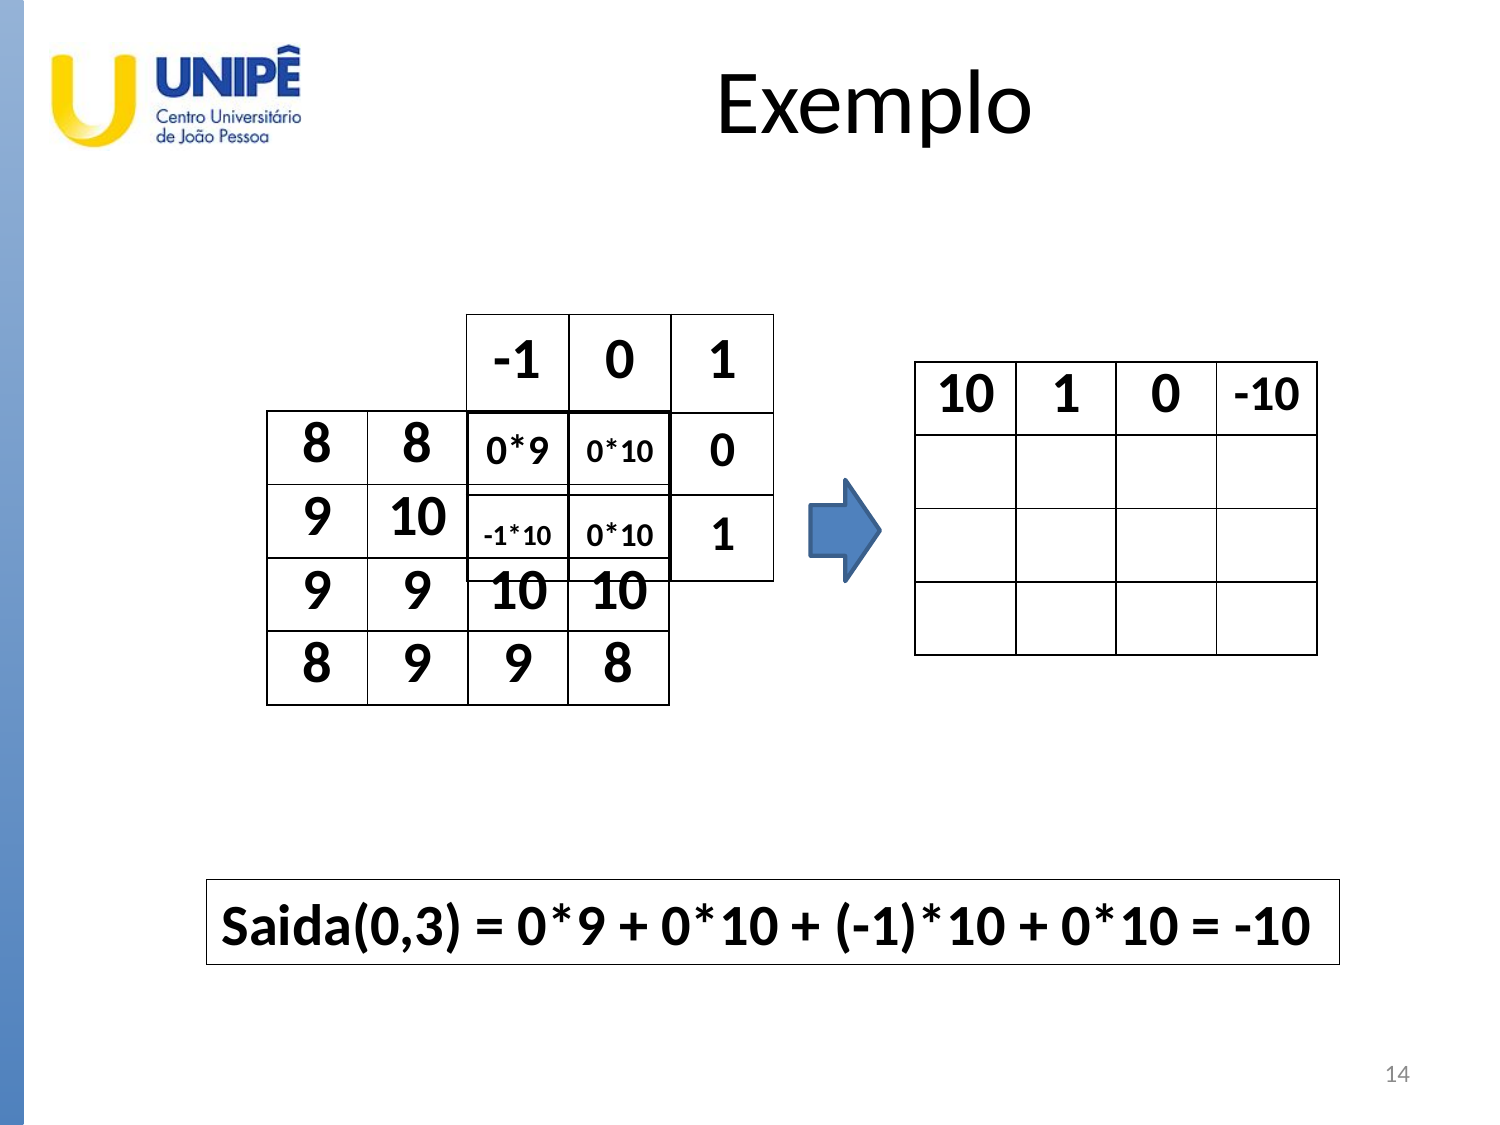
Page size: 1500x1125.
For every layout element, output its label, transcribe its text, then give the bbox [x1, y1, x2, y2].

table_header 8 [368, 412, 466, 484]
table_cell 0*10 [570, 496, 670, 580]
table_cell -1*10 [467, 496, 568, 580]
picture [49, 42, 302, 151]
table_cell 8 [268, 632, 367, 704]
table_cell 9 [268, 485, 367, 557]
table_header 10 [916, 363, 1015, 434]
table_header 0 [570, 315, 670, 412]
table_header 8 [268, 412, 367, 484]
table_cell [1017, 436, 1115, 508]
table_header 1 [672, 315, 773, 412]
table_cell [916, 509, 1015, 581]
table_cell 1 [672, 496, 773, 580]
table_cell [1117, 583, 1216, 654]
table_cell 9 [469, 632, 567, 704]
table_header 0 [1117, 363, 1216, 434]
table_cell [1217, 436, 1316, 508]
slide_number 14 [1074, 1042, 1425, 1103]
text_box [808, 477, 882, 584]
table_cell [1217, 509, 1316, 581]
table_cell [1217, 583, 1316, 654]
table_cell 0*9 [467, 414, 568, 494]
table_header -1 [467, 315, 568, 412]
title Exemplo [324, 19, 1425, 174]
table_cell 9 [268, 559, 367, 630]
text_box Saida(0,3) = 0*9 + 0*10 + (-1)*10 + 0*10 = -10 [206, 879, 1340, 965]
table_cell [1117, 436, 1216, 508]
table_cell [916, 583, 1015, 654]
table_cell 10 [569, 582, 668, 630]
table_cell [1017, 583, 1115, 654]
table_cell [1017, 509, 1115, 581]
table_cell 8 [569, 632, 668, 704]
table_cell [916, 436, 1015, 508]
table_cell 9 [368, 632, 467, 704]
table_cell 0 [672, 414, 773, 494]
table_cell [1117, 509, 1216, 581]
table_cell 10 [469, 582, 567, 630]
table_cell 10 [368, 485, 466, 557]
table_header 1 [1017, 363, 1115, 434]
table_cell 9 [368, 559, 467, 630]
table_cell 0*10 [570, 414, 670, 494]
table_header -10 [1217, 363, 1316, 434]
